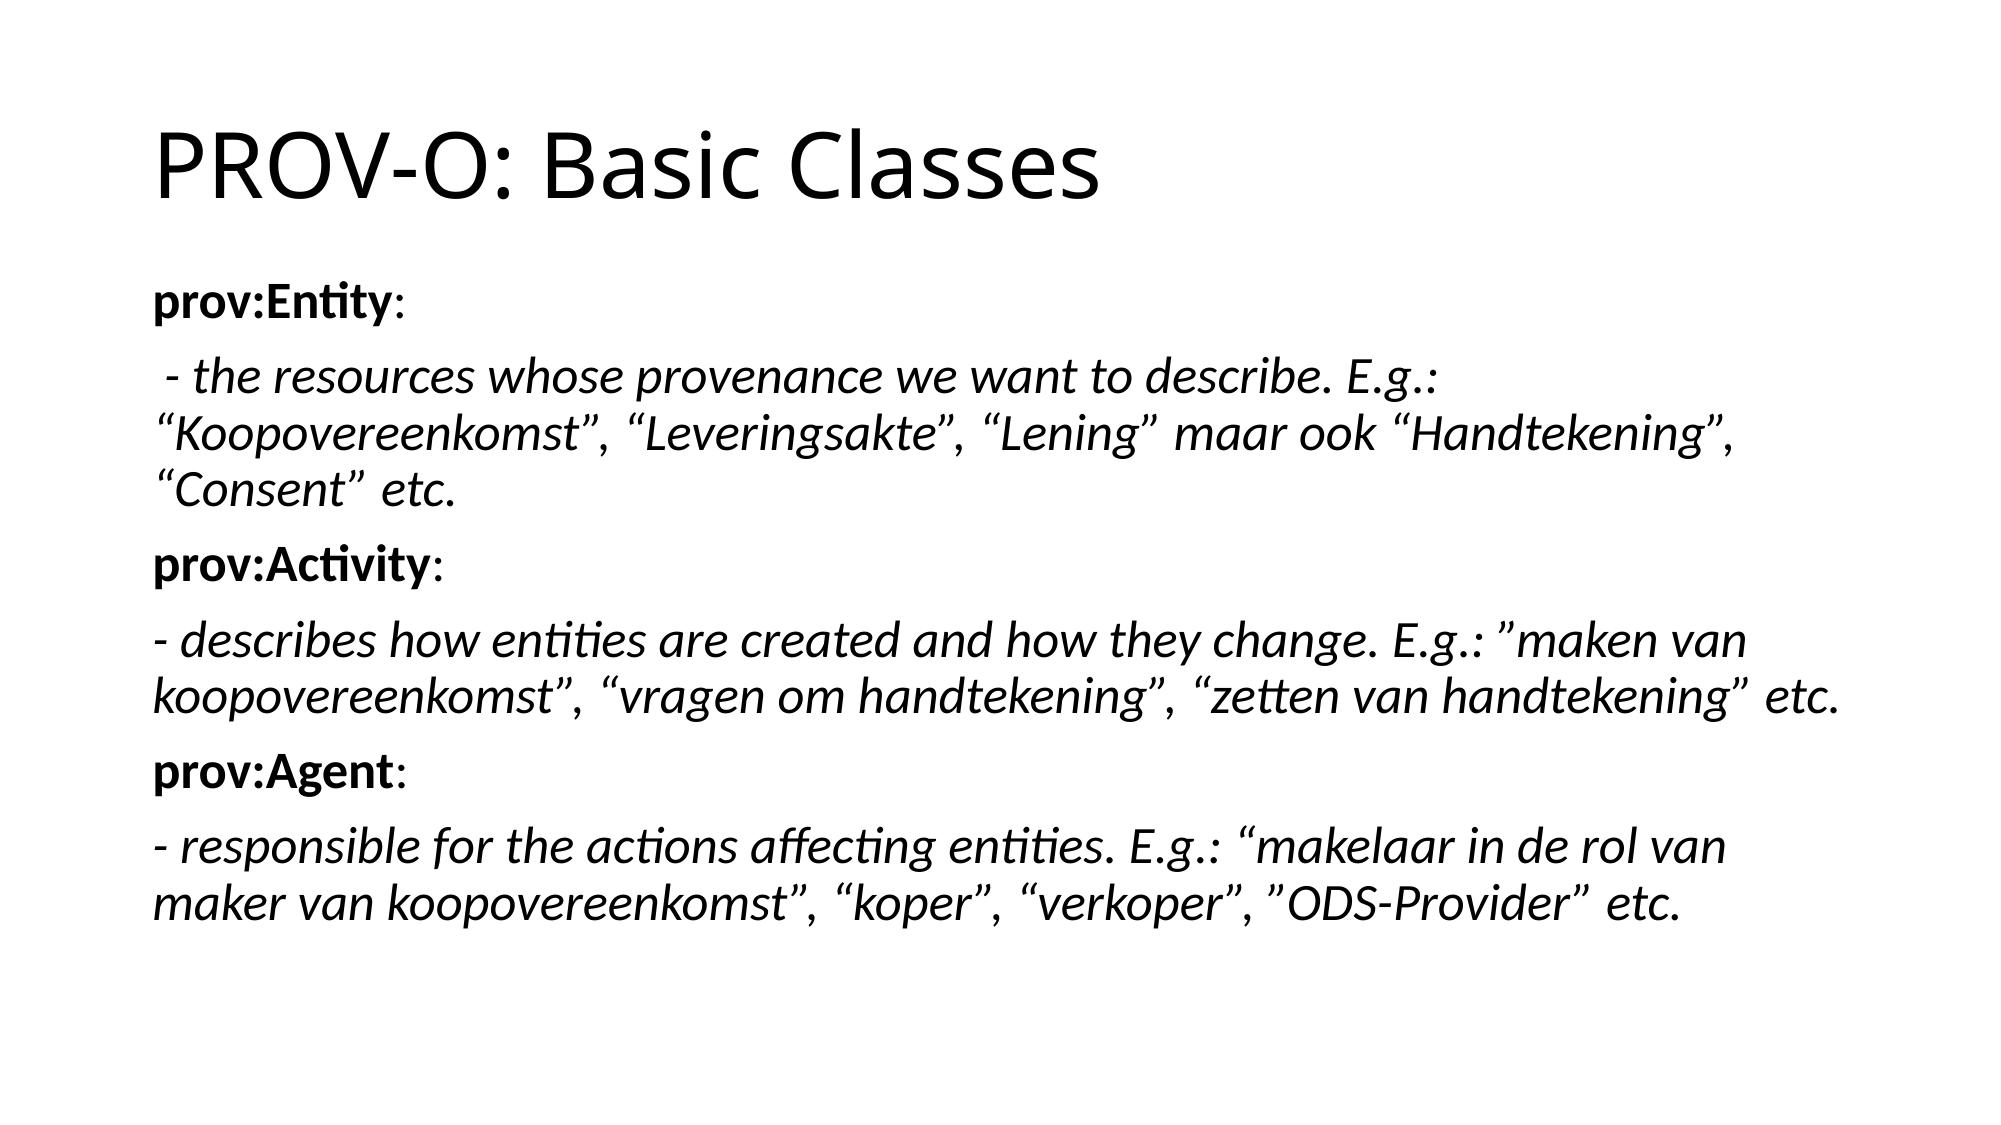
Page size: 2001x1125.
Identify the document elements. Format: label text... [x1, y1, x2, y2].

list prov:Entity: - the resources whose provenance we want to describe. E.g.: “Koopovereenkomst”, “Leveringsakte”, “Lening” maar ook “Handtekening”, “Consent” etc. prov:Activity: - describes how entities are created and how they change. E.g.: ”maken van koopovereenkomst”, “vragen om handtekening”, “zetten van handtekening” etc. prov:Agent: - responsible for the actions affecting entities. E.g.: “makelaar in de rol van maker van koopovereenkomst”, “koper”, “verkoper”, ”ODS-Provider” etc. [137, 265, 1863, 980]
title PROV-O: Basic Classes [137, 59, 1863, 265]
